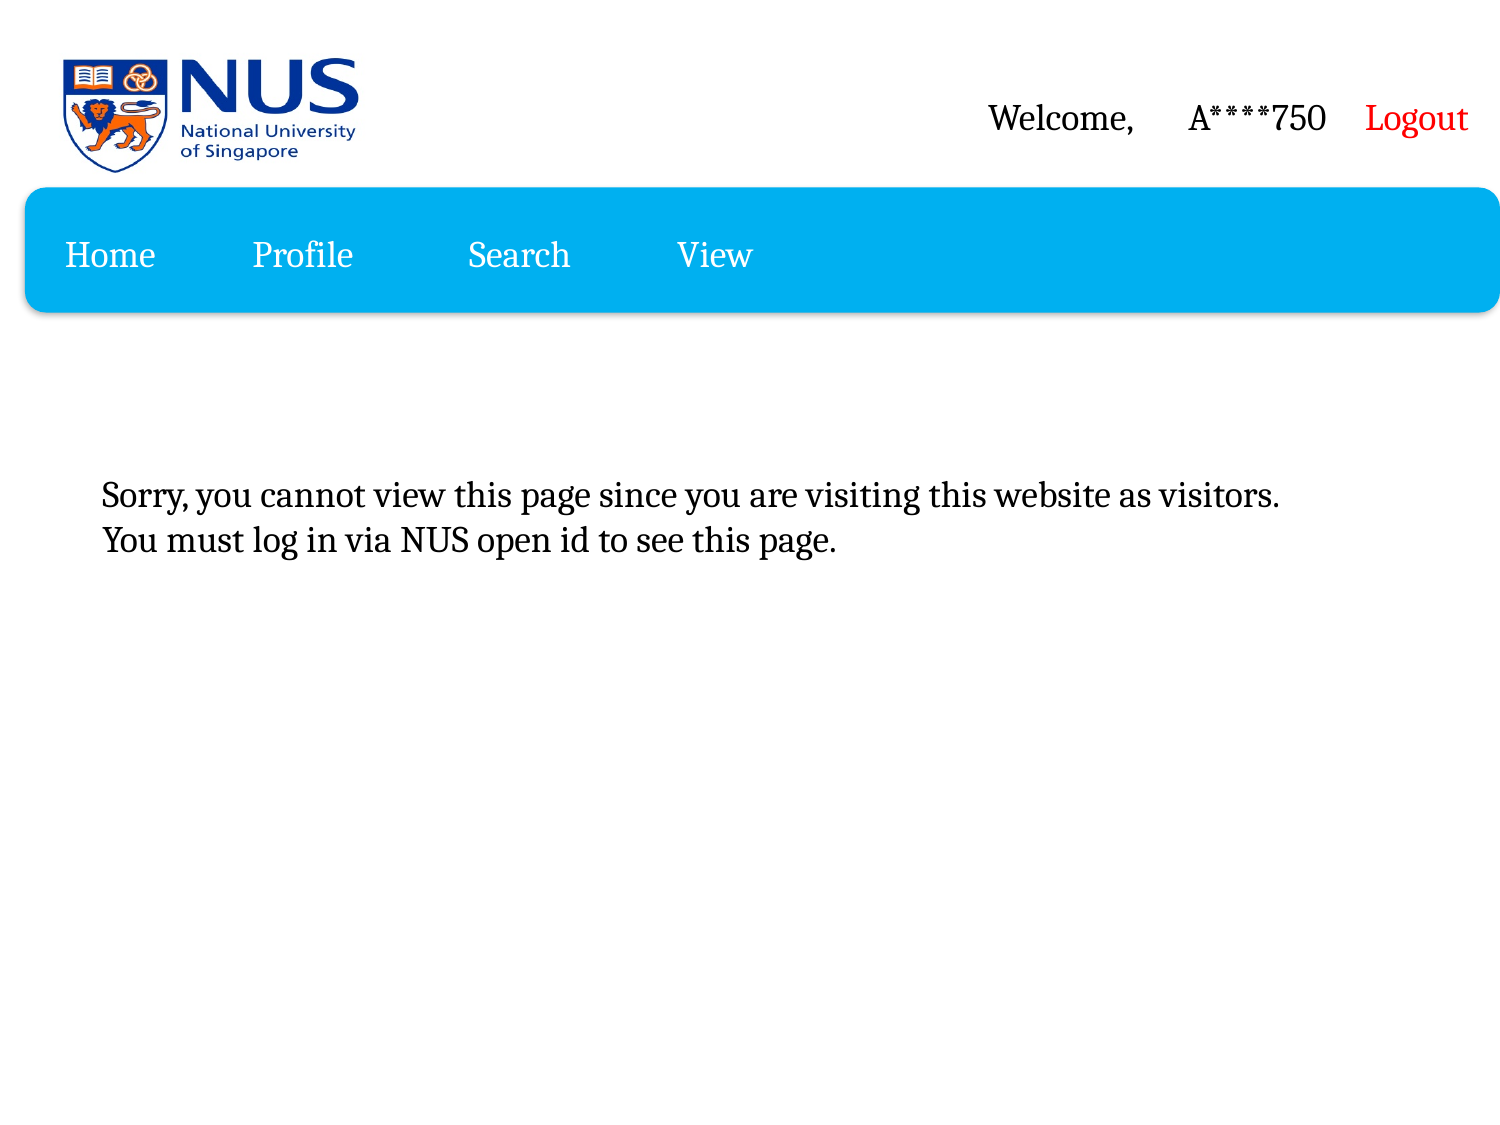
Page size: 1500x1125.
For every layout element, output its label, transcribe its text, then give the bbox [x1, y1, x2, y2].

text_box Search [454, 222, 605, 282]
text_box View [662, 222, 800, 282]
text_box Home [50, 223, 199, 282]
text_box Profile [237, 223, 417, 282]
text_box Sorry, you cannot view this page since you are visiting this website as visitors. You must log in via NUS open id to see this page. [87, 462, 1375, 568]
text_box Logout [1349, 85, 1500, 146]
picture [4, 9, 418, 223]
text_box A****750 [1173, 85, 1349, 146]
text_box [22, 185, 1500, 315]
text_box Welcome, [973, 85, 1150, 146]
